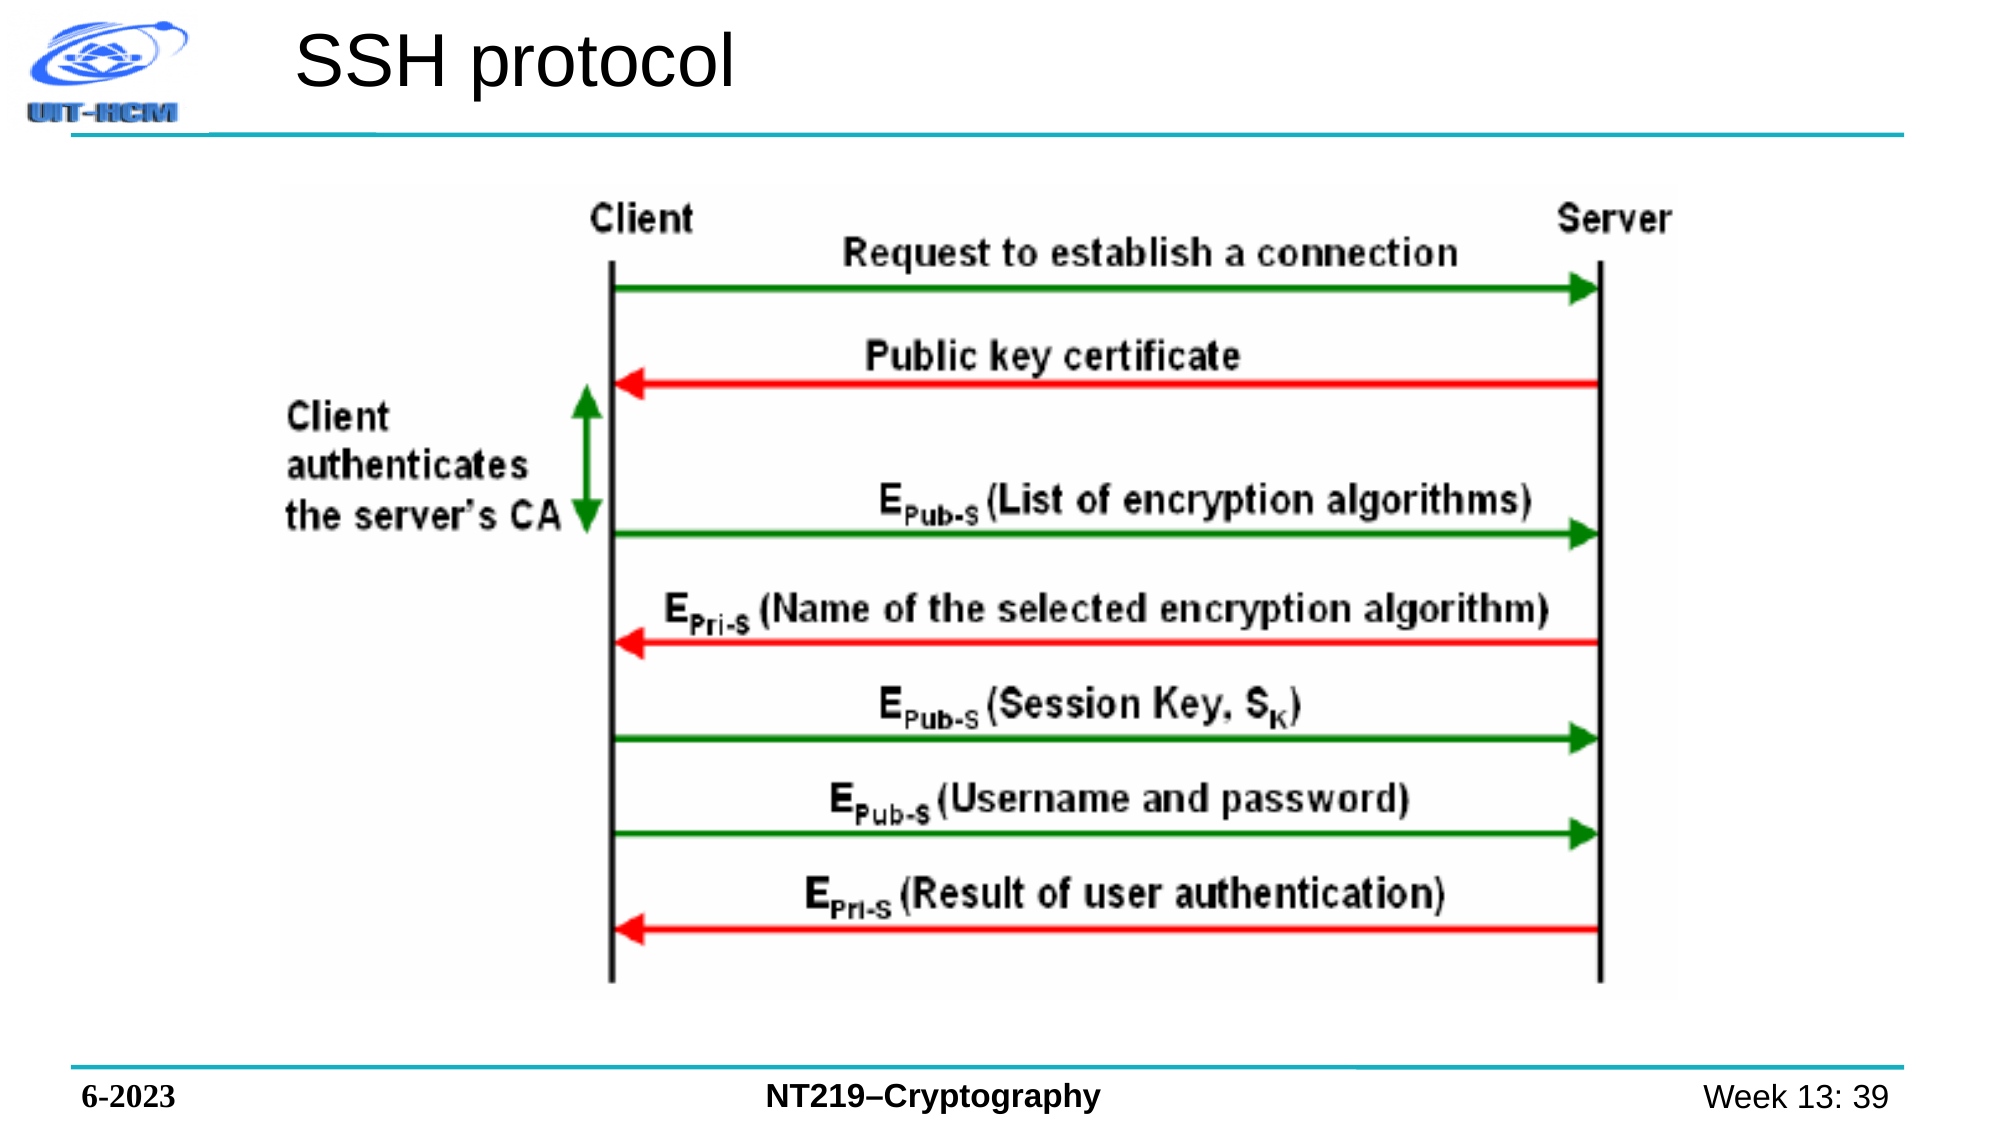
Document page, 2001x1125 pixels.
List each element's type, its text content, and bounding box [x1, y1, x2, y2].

picture [279, 184, 1678, 1000]
title SSH protocol [279, 0, 1414, 126]
picture [7, 9, 209, 133]
